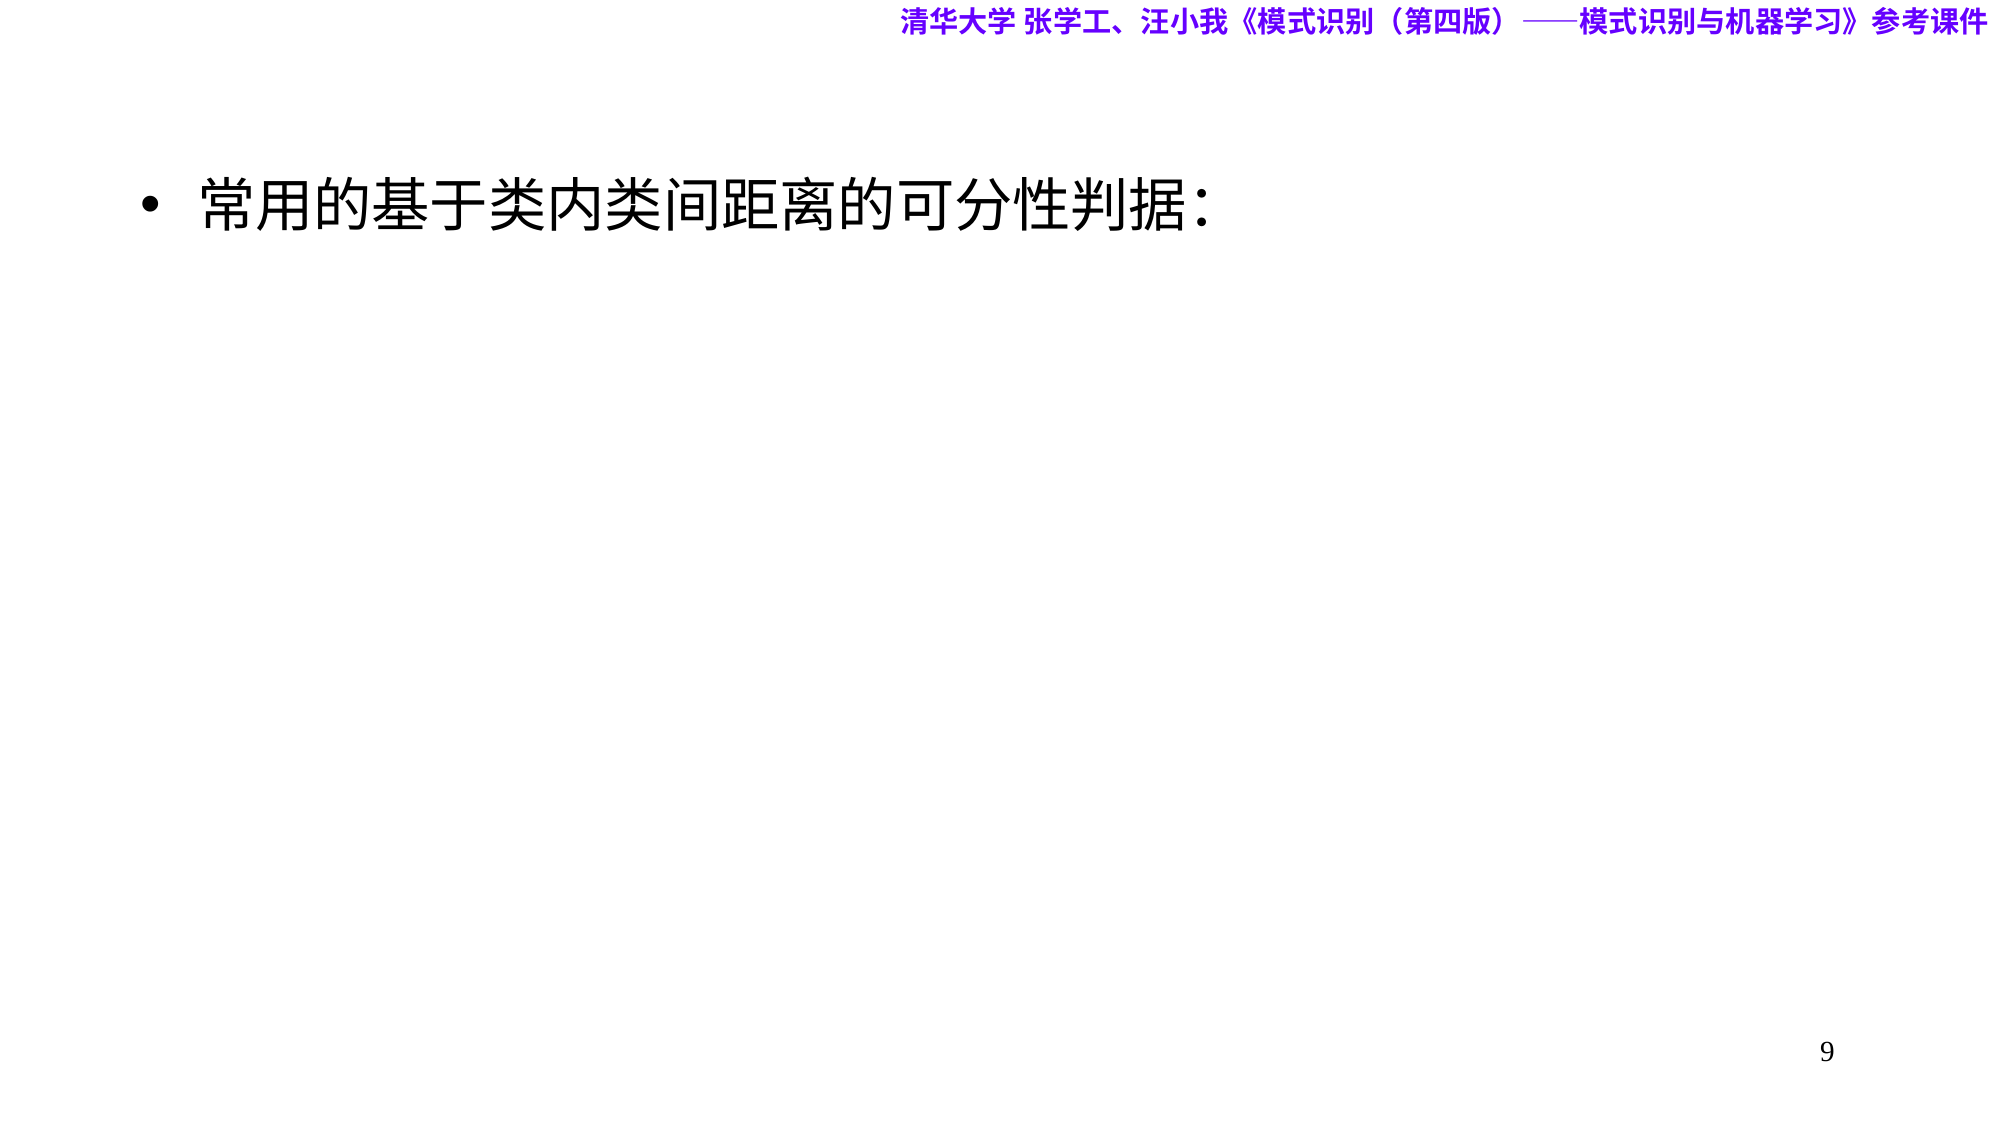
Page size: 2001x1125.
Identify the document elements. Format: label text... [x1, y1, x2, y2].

slide_number 9 [1433, 1024, 1851, 1101]
text_box 清华大学 张学工、汪小我《模式识别（第四版）——模式识别与机器学习》参考课件 [546, 3, 2000, 46]
